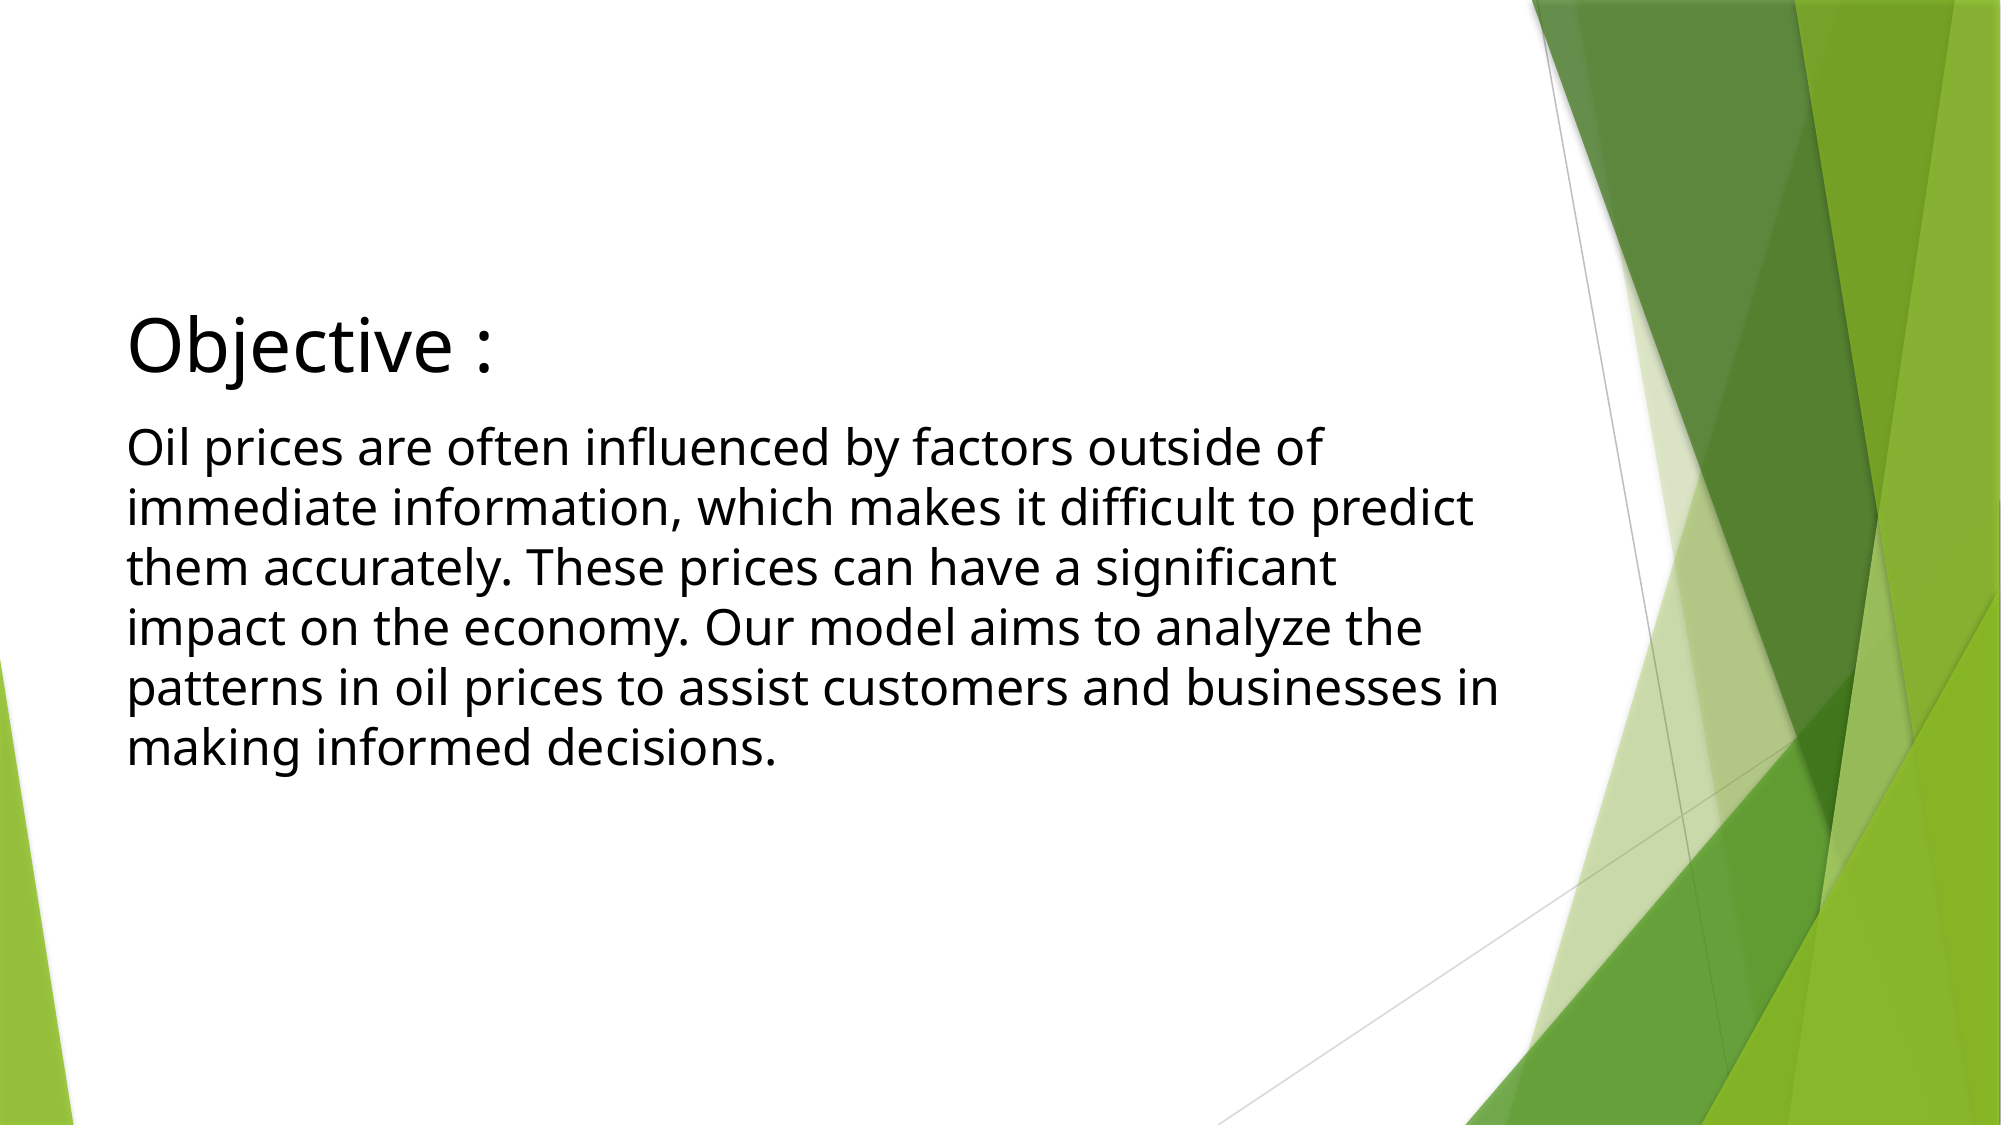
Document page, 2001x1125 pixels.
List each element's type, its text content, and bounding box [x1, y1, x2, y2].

title Objective : Oil prices are often influenced by factors outside of immediate information, which makes it difficult to predict them accurately. These prices can have a significant impact on the economy. Our model aims to analyze the patterns in oil prices to assist customers and businesses in making informed decisions. [111, 290, 1522, 788]
